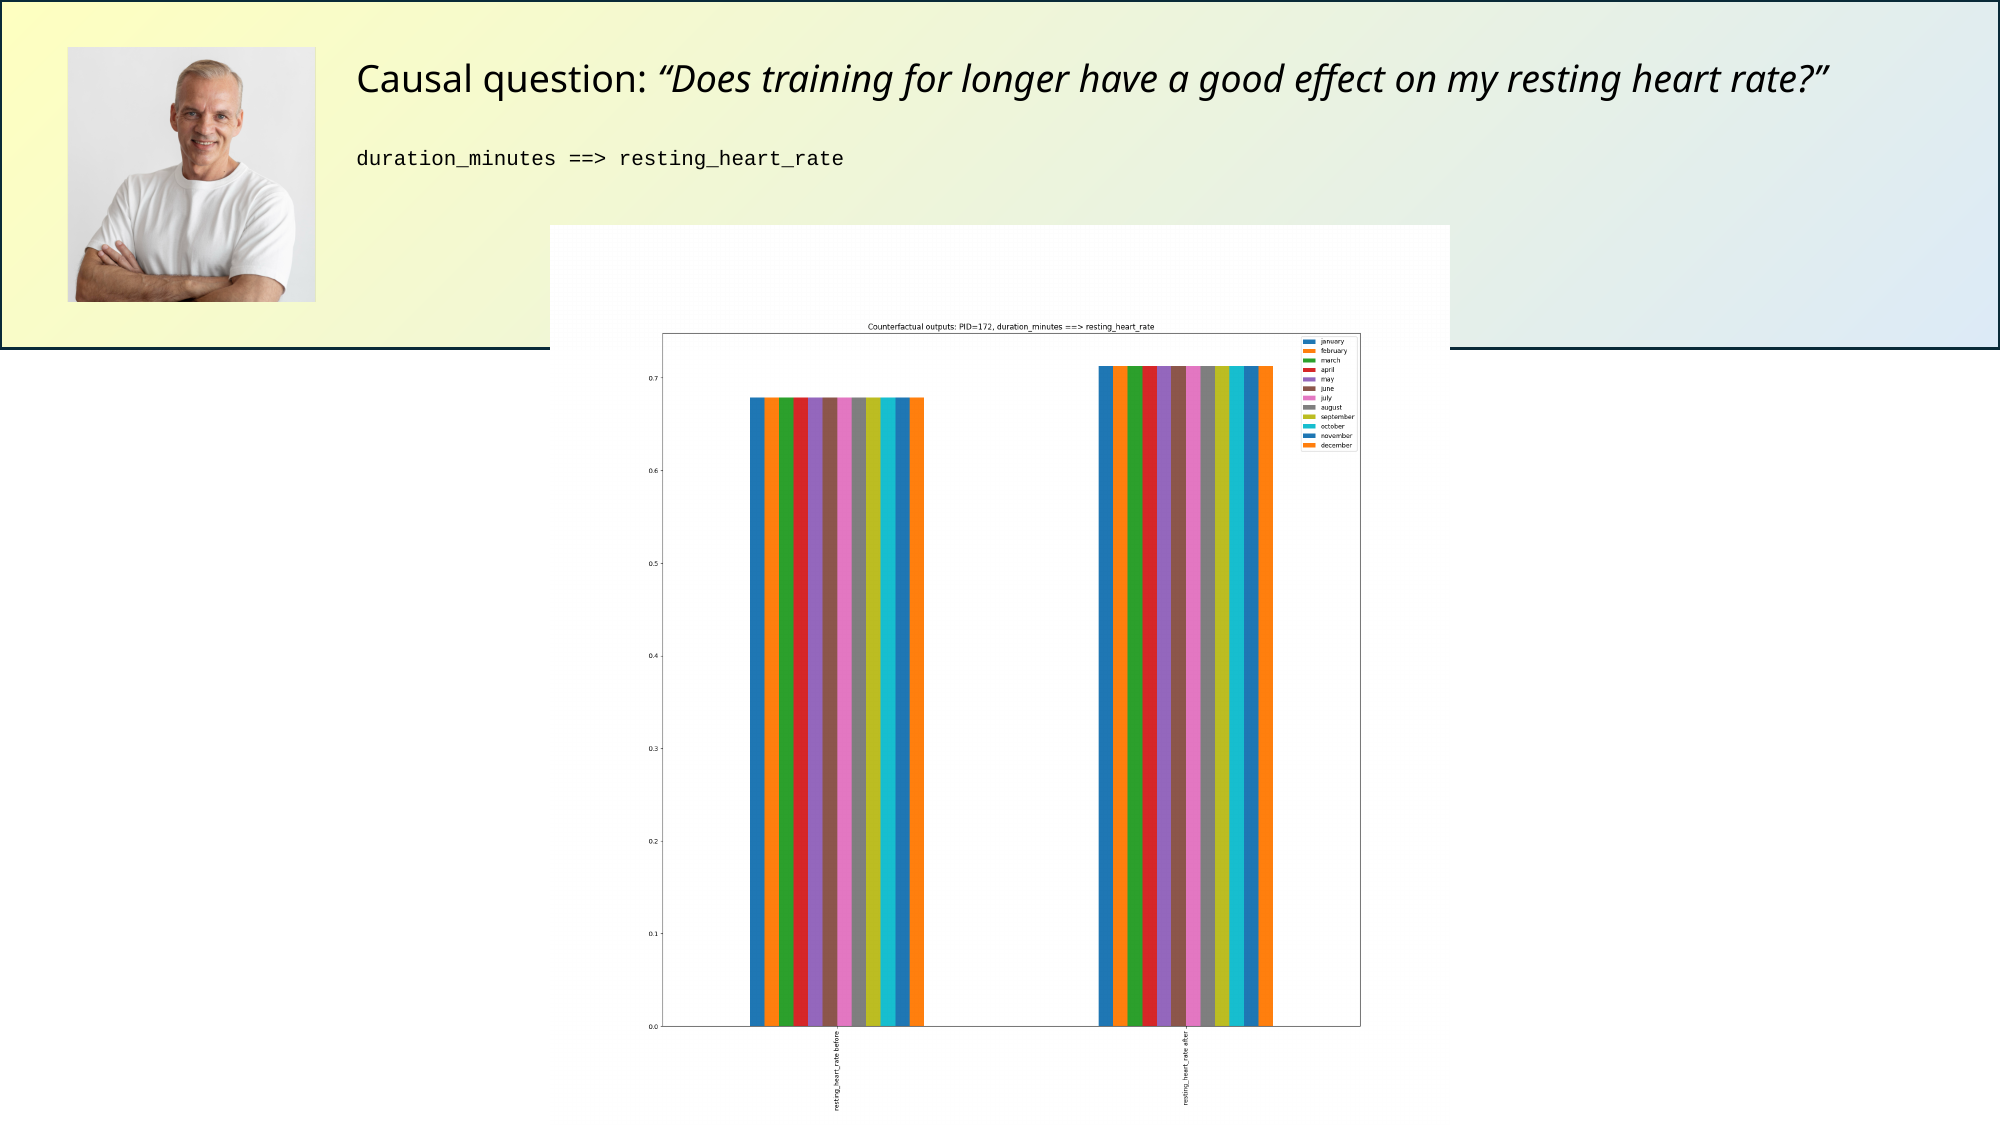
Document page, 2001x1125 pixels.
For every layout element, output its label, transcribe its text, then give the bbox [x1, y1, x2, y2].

picture [549, 224, 1451, 1125]
text_box Causal question: “Does training for longer have a good effect on my resting heart rate?” duration_minutes ==> resting_heart_rate [341, 47, 1843, 177]
picture [63, 46, 319, 302]
text_box [0, 0, 2000, 350]
